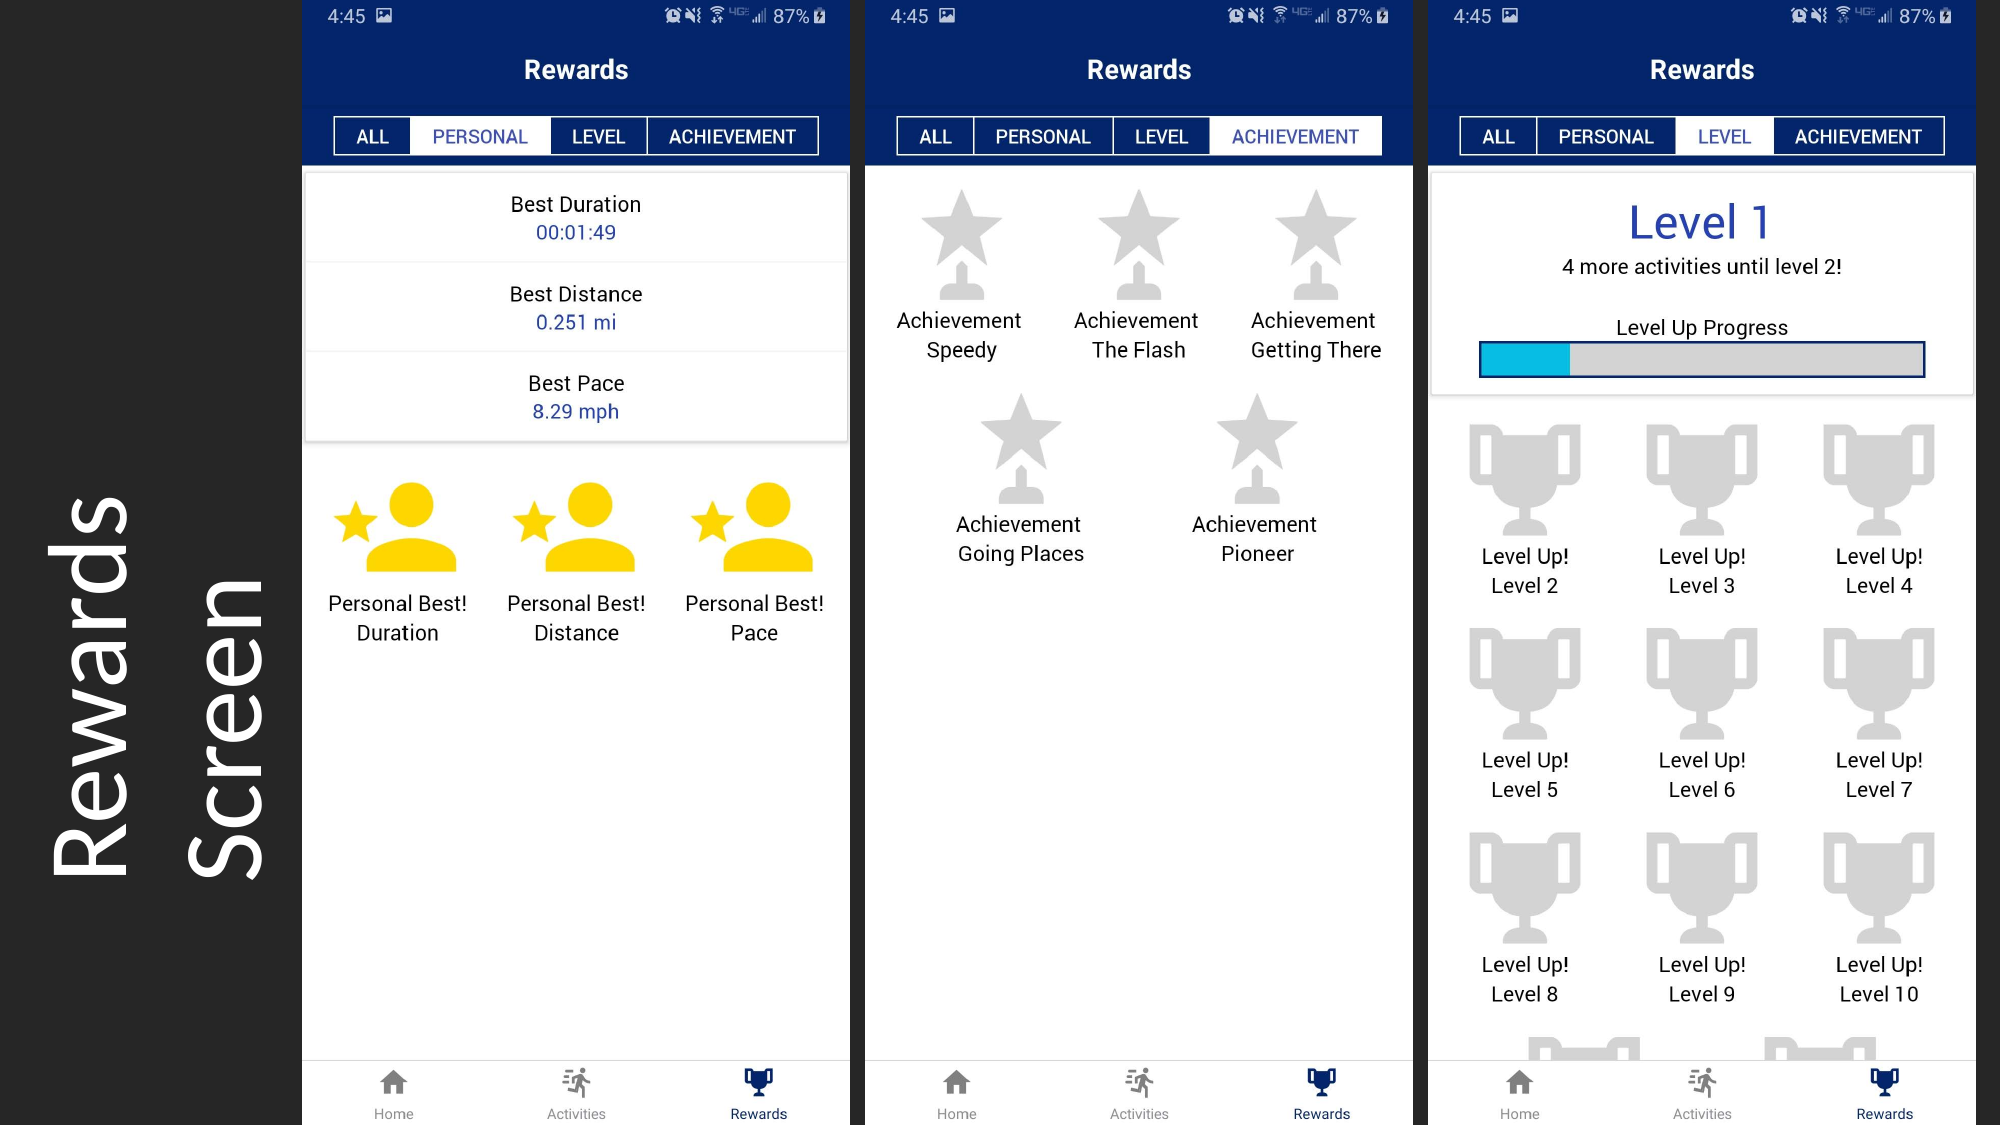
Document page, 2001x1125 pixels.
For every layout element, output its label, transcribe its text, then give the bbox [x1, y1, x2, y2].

picture [1428, 0, 1976, 1125]
text_box Rewards Screen [6, 227, 292, 898]
picture [302, 0, 850, 1125]
picture [865, 0, 1413, 1125]
